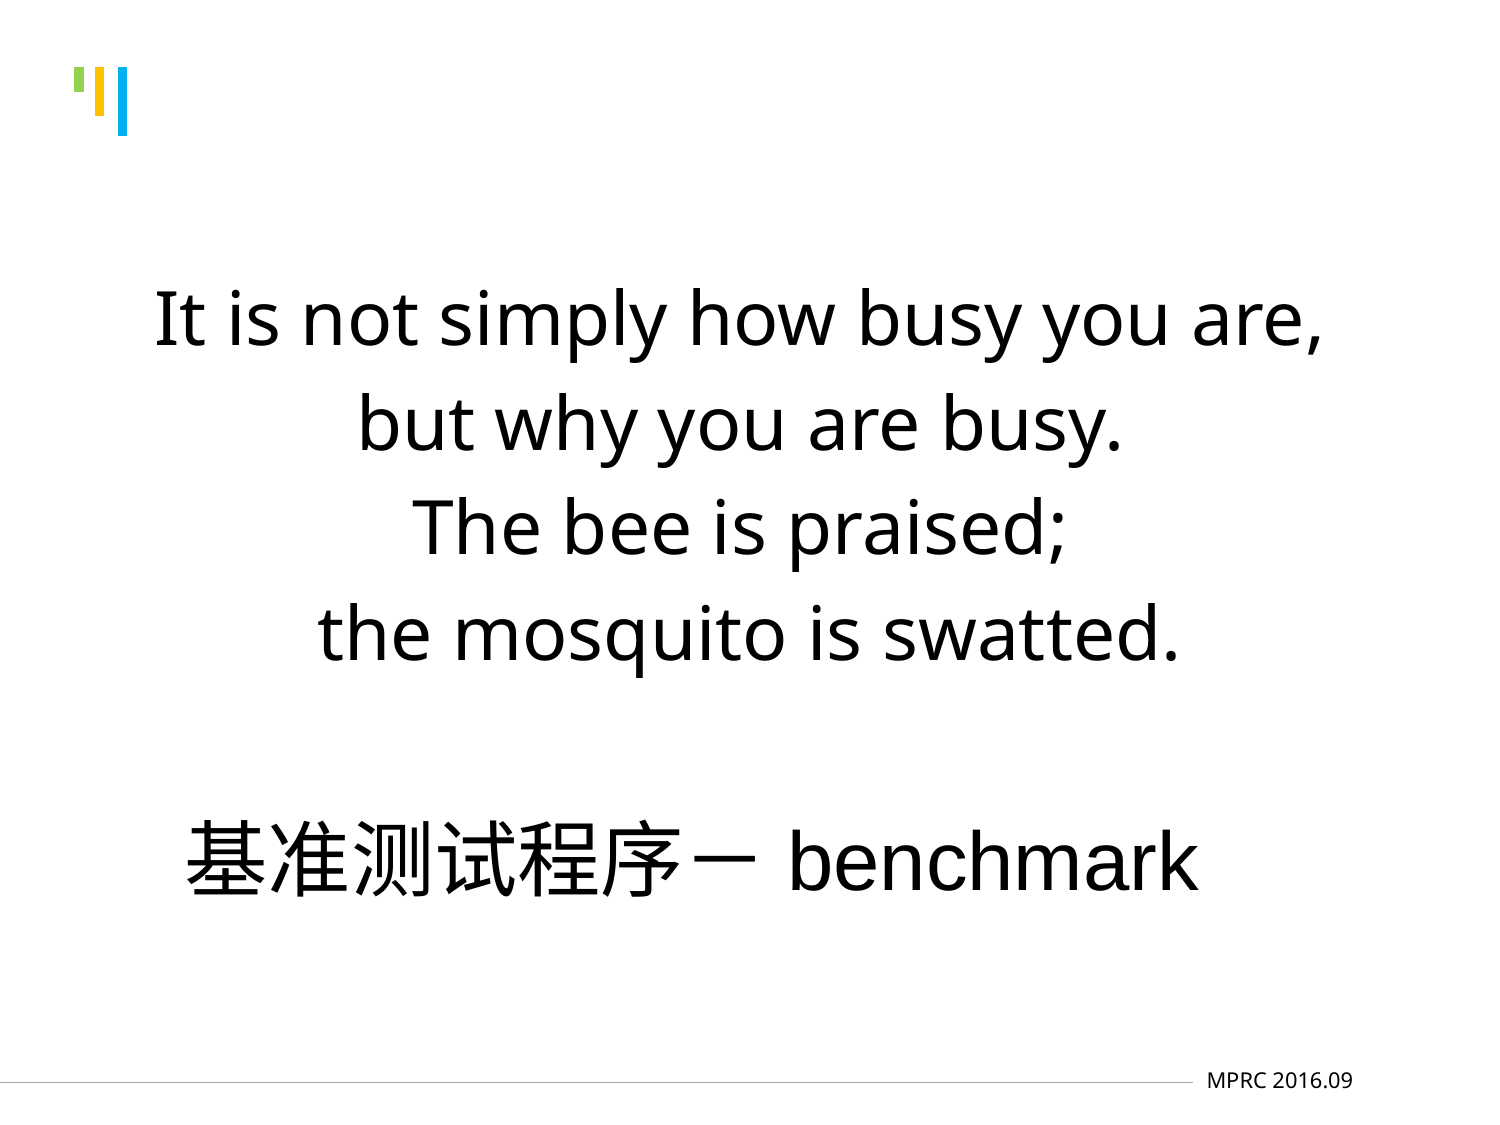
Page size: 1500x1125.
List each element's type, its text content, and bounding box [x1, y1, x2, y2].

text_box 基准测试程序－benchmark [169, 800, 1214, 915]
list It is not simply how busy you are, but why you are busy. The bee is praised; the mosquito is swatted. [74, 262, 1426, 1006]
